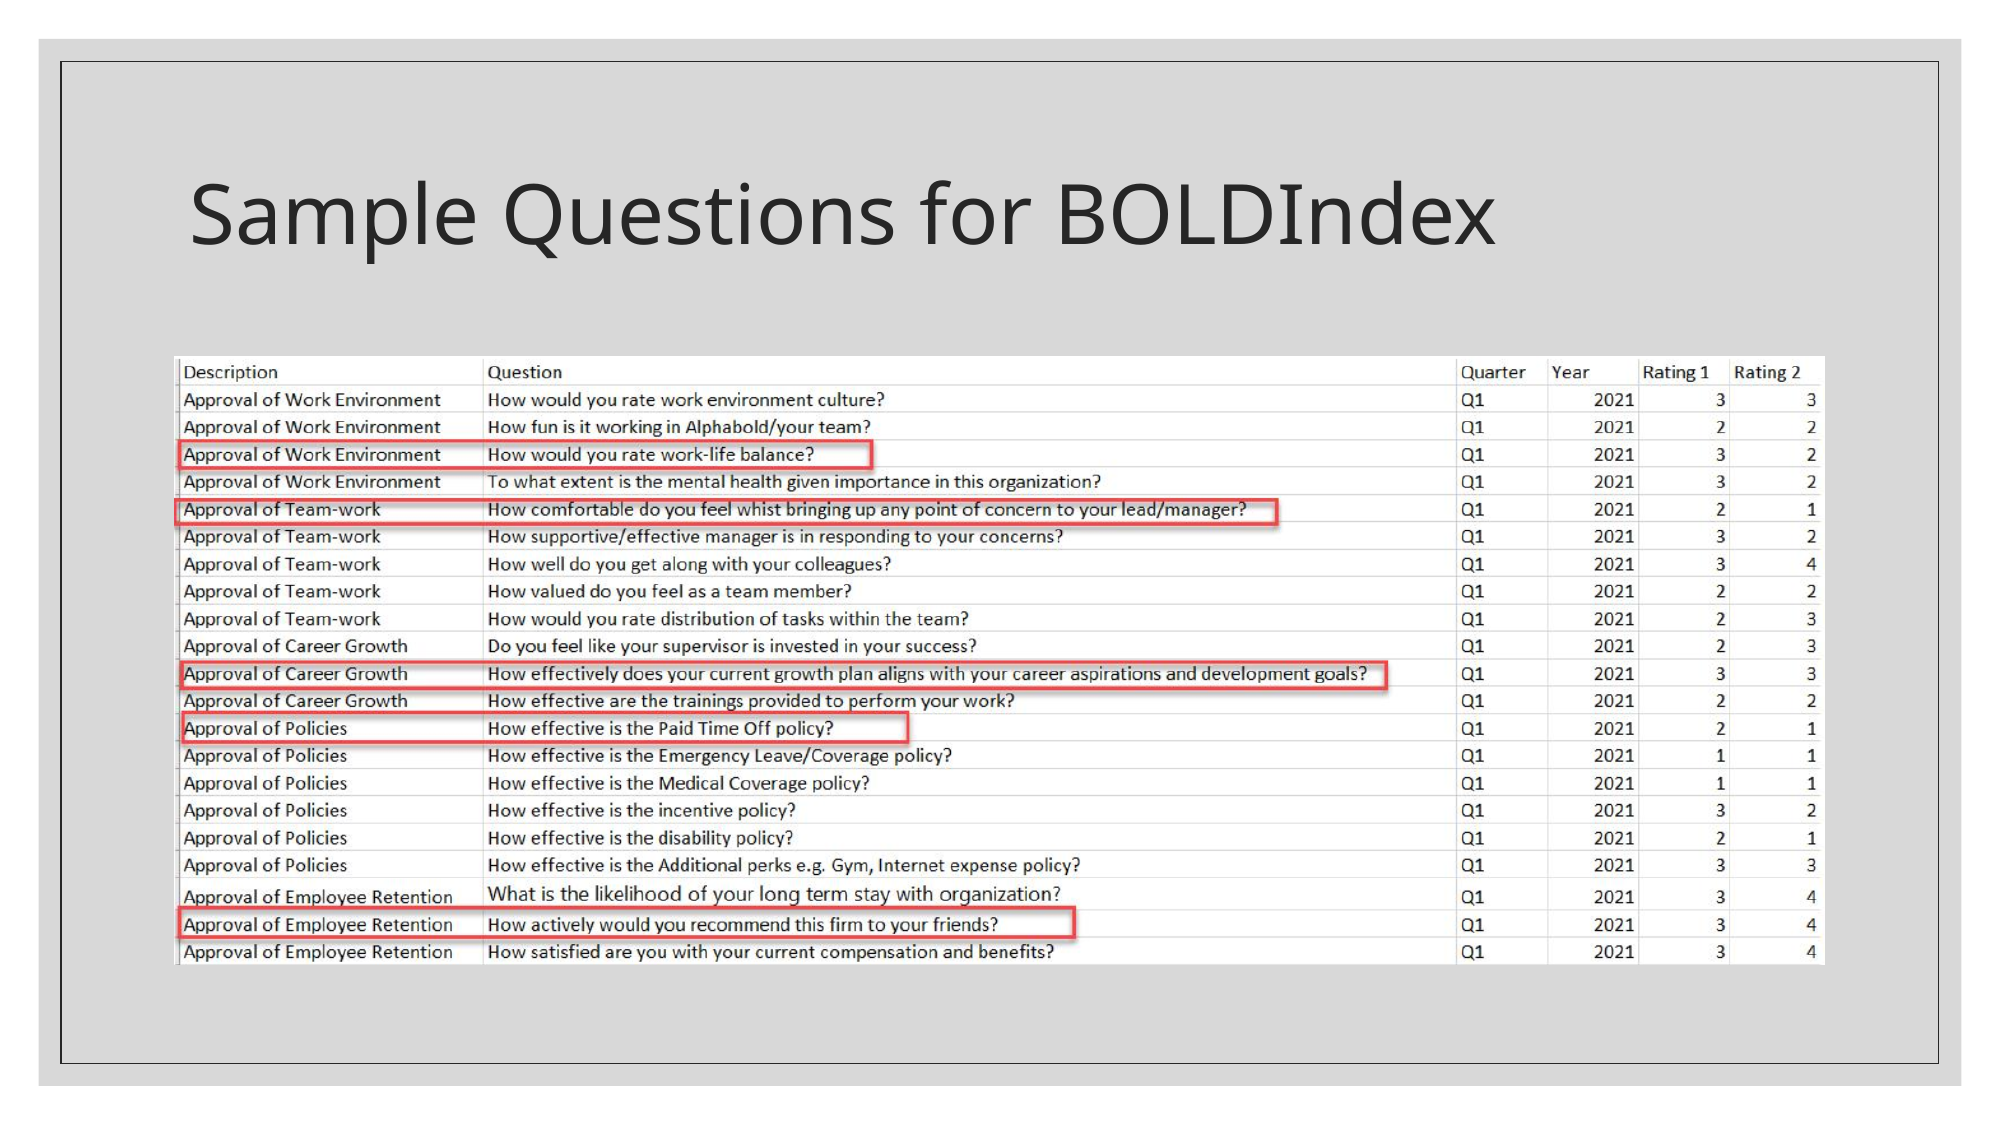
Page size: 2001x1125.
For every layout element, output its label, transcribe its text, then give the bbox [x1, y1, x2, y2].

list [174, 356, 1825, 965]
title Sample Questions for BOLDIndex [174, 105, 1825, 331]
